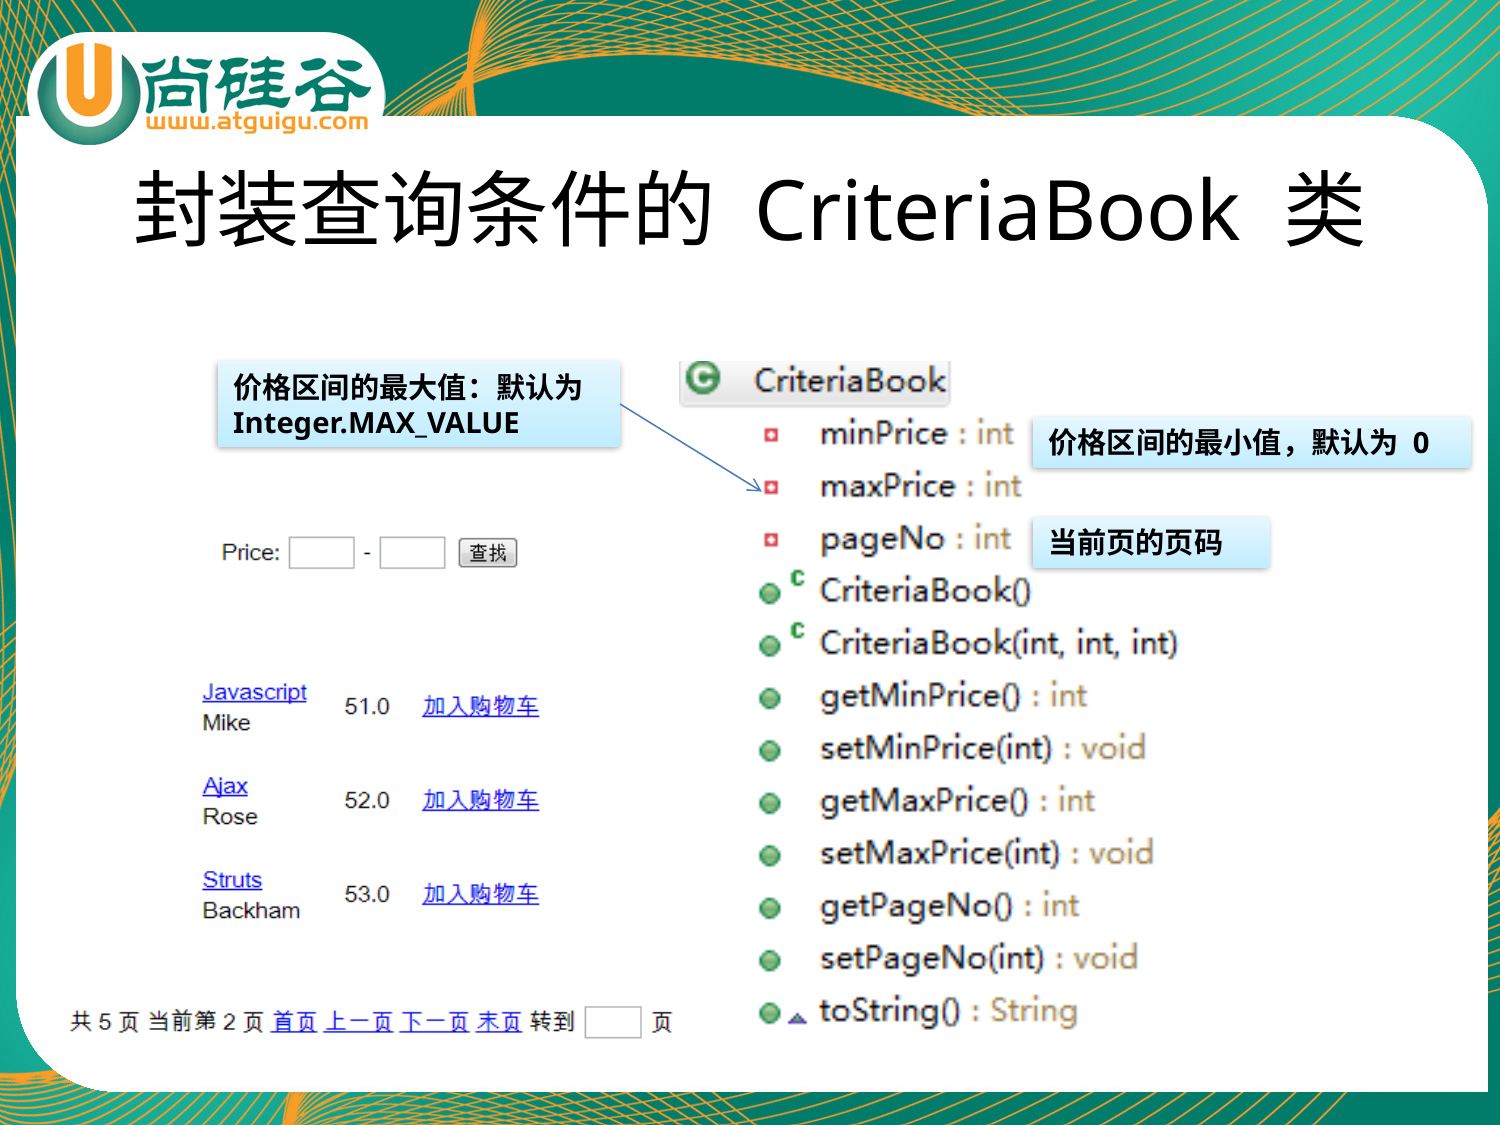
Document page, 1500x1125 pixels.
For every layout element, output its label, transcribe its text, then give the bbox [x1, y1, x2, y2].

picture [0, 0, 1500, 1125]
text_box 当前页的页码 [1194, 517, 1270, 568]
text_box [619, 404, 762, 492]
title 封装查询条件的 CriteriaBook 类 [75, 113, 1425, 302]
text_box 价格区间的最大值：默认为 Integer.MAX_VALUE [218, 361, 621, 447]
text_box 价格区间的最小值，默认为 0 [1194, 417, 1471, 468]
